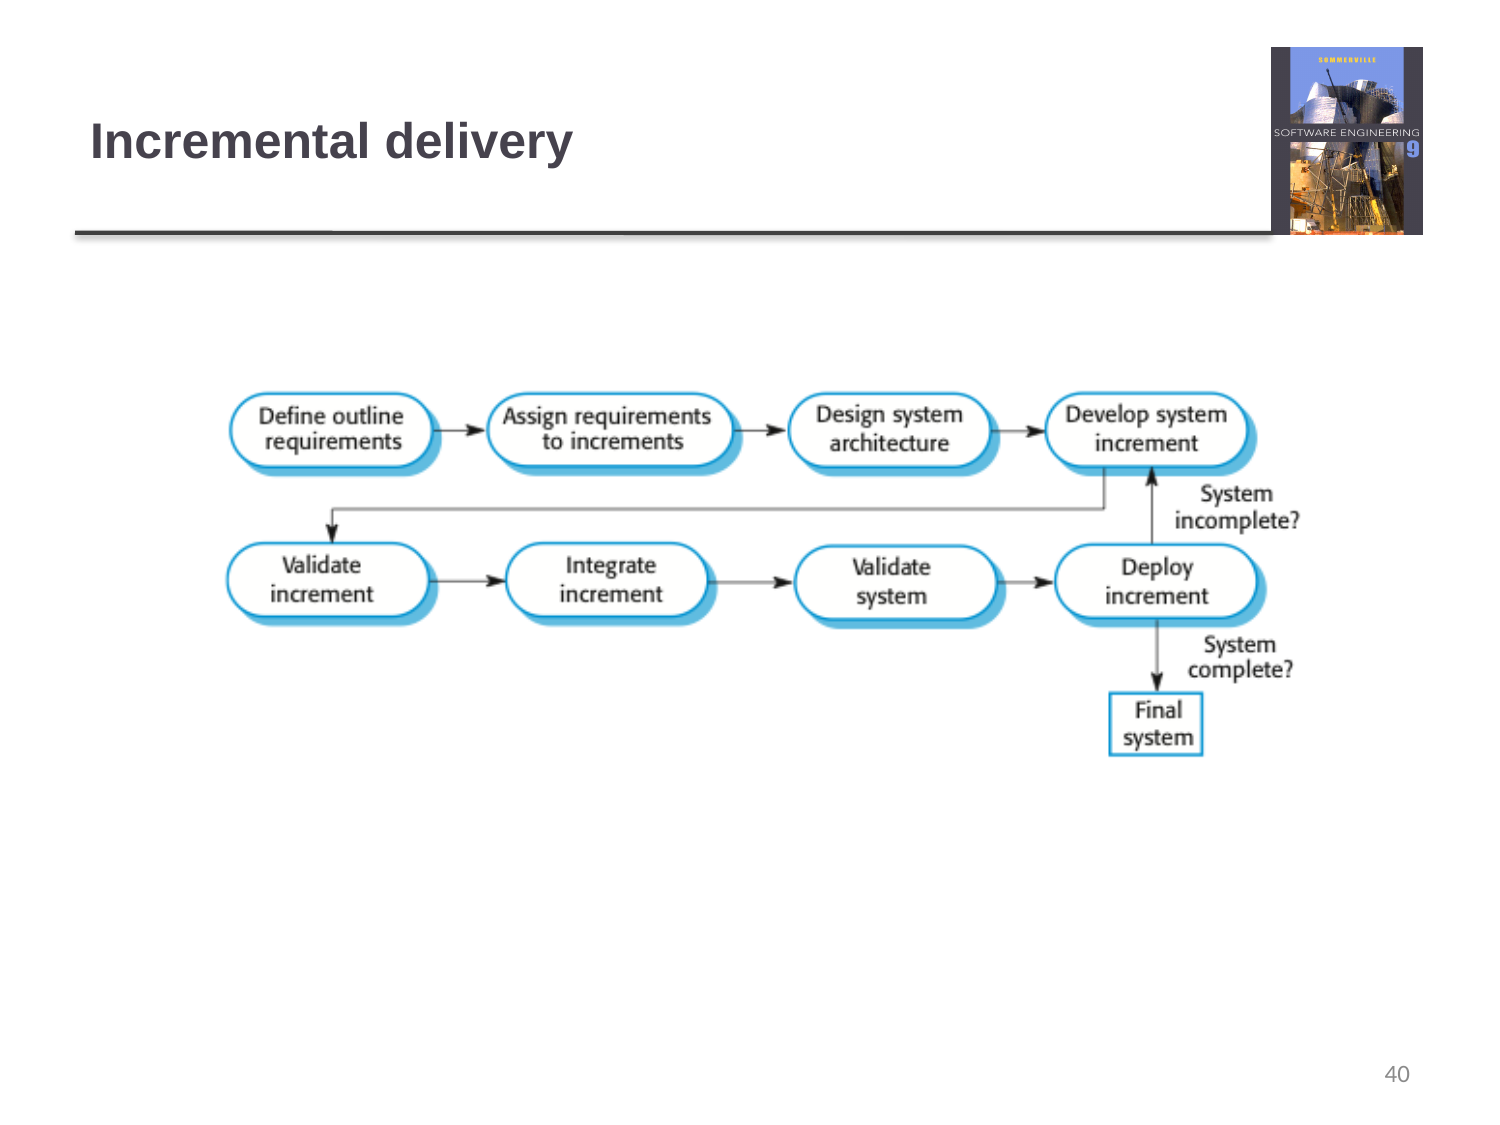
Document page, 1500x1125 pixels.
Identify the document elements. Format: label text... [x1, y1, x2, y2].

slide_number 40 [1074, 1042, 1425, 1103]
title Incremental delivery [74, 44, 1272, 233]
picture [214, 377, 1311, 763]
picture [1272, 47, 1423, 235]
